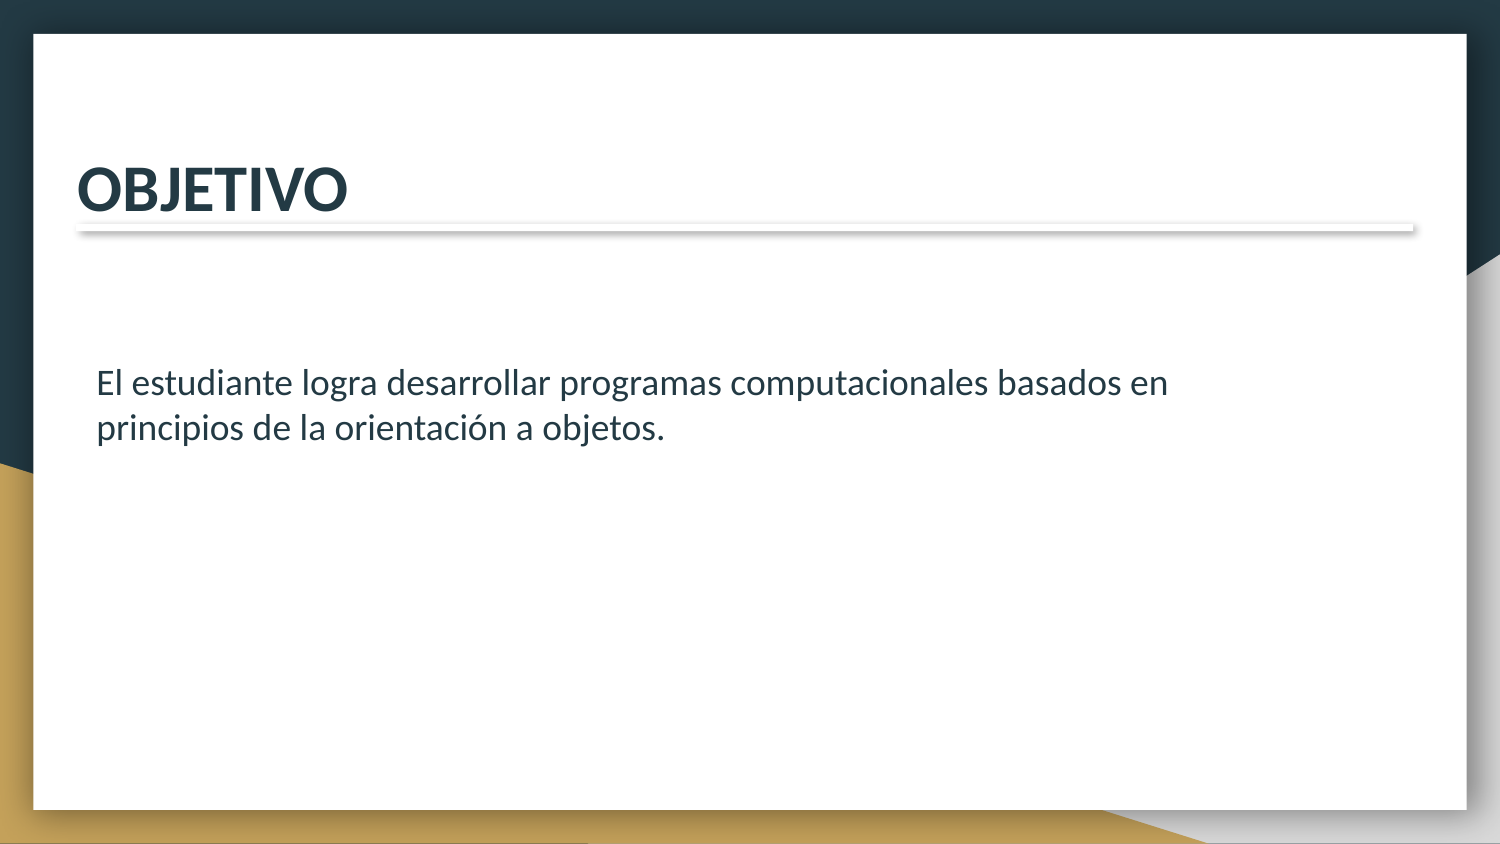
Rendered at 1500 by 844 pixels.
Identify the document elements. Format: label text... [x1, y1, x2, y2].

text_box El estudiante logra desarrollar programas computacionales basados en principios de la orientación a objetos. [81, 350, 1417, 456]
text_box OBJETIVO [62, 137, 415, 233]
text_box [74, 222, 1415, 233]
